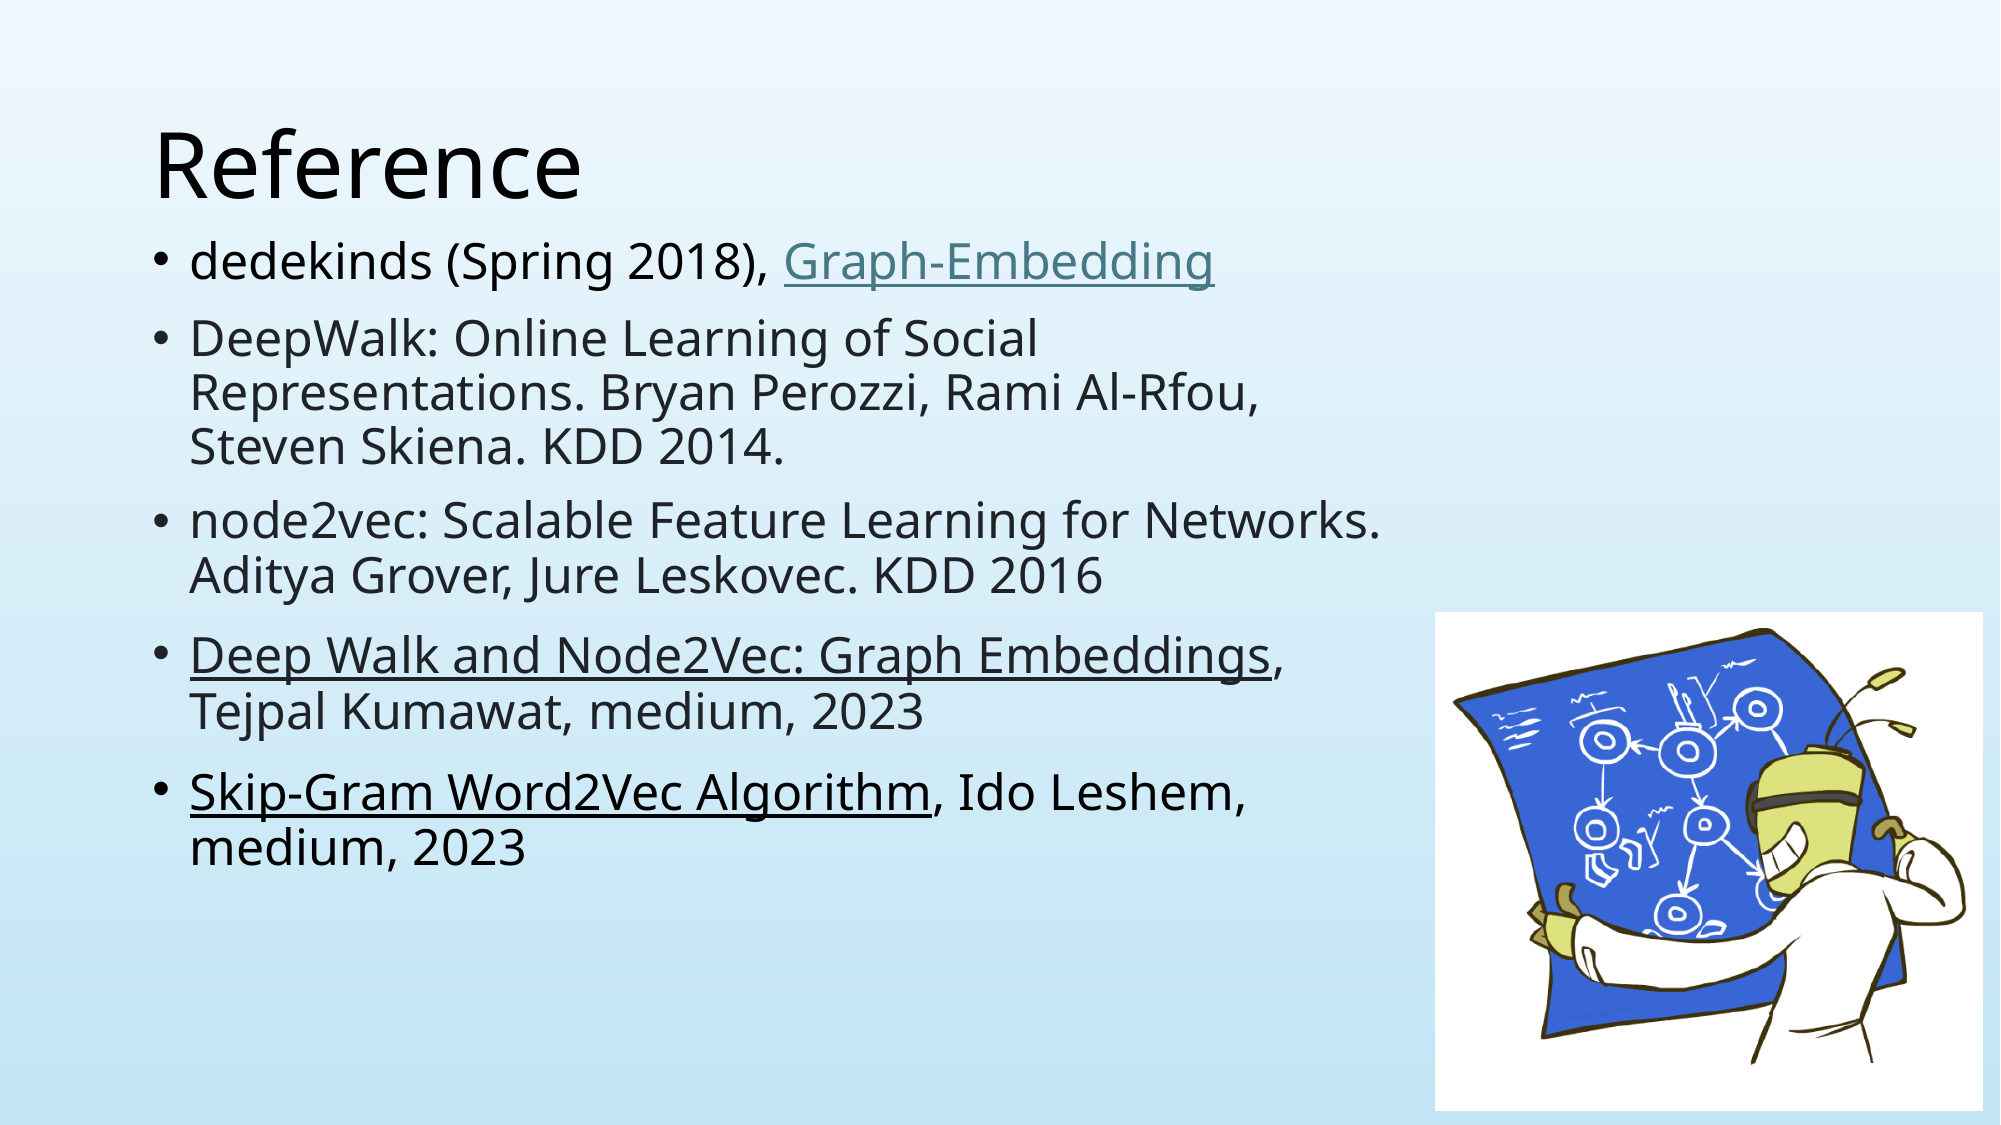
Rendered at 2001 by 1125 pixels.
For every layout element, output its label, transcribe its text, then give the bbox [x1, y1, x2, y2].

title Reference [137, 59, 1863, 278]
picture [1434, 612, 1984, 1112]
list dedekinds (Spring 2018), Graph-Embedding DeepWalk: Online Learning of Social Representations. Bryan Perozzi, Rami Al-Rfou, Steven Skiena. KDD 2014. node2vec: Scalable Feature Learning for Networks. Aditya Grover, Jure Leskovec. KDD 2016 Deep Walk and Node2Vec: Graph Embeddings, Tejpal Kumawat, medium, 2023 Skip-Gram Word2Vec Algorithm, Ido Leshem, medium, 2023 [137, 223, 1435, 1111]
